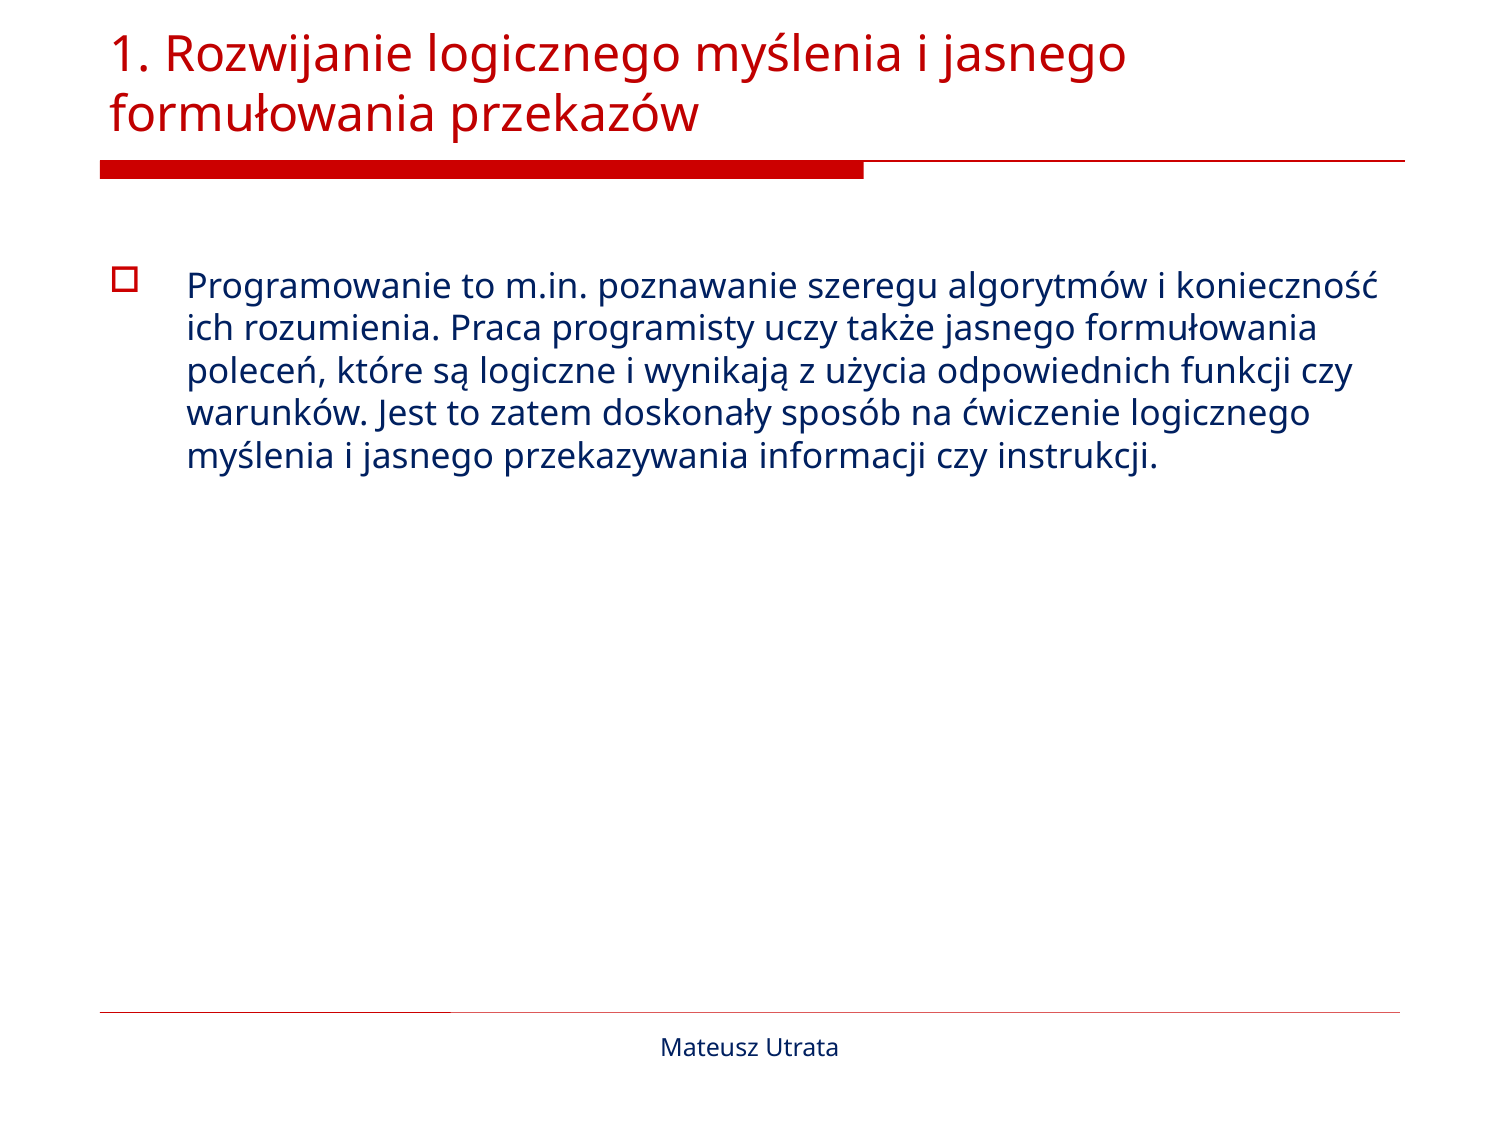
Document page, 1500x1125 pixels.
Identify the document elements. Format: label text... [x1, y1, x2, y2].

title 1. Rozwijanie logicznego myślenia i jasnego formułowania przekazów [94, 50, 1407, 149]
list Programowanie to m.in. poznawanie szeregu algorytmów i konieczność ich rozumienia. Praca programisty uczy także jasnego formułowania poleceń, które są logiczne i wynikają z użycia odpowiednich funkcji czy warunków. Jest to zatem doskonały sposób na ćwiczenie logicznego myślenia i jasnego przekazywania informacji czy instrukcji. [94, 255, 1407, 752]
footer Mateusz Utrata [512, 1024, 988, 1103]
